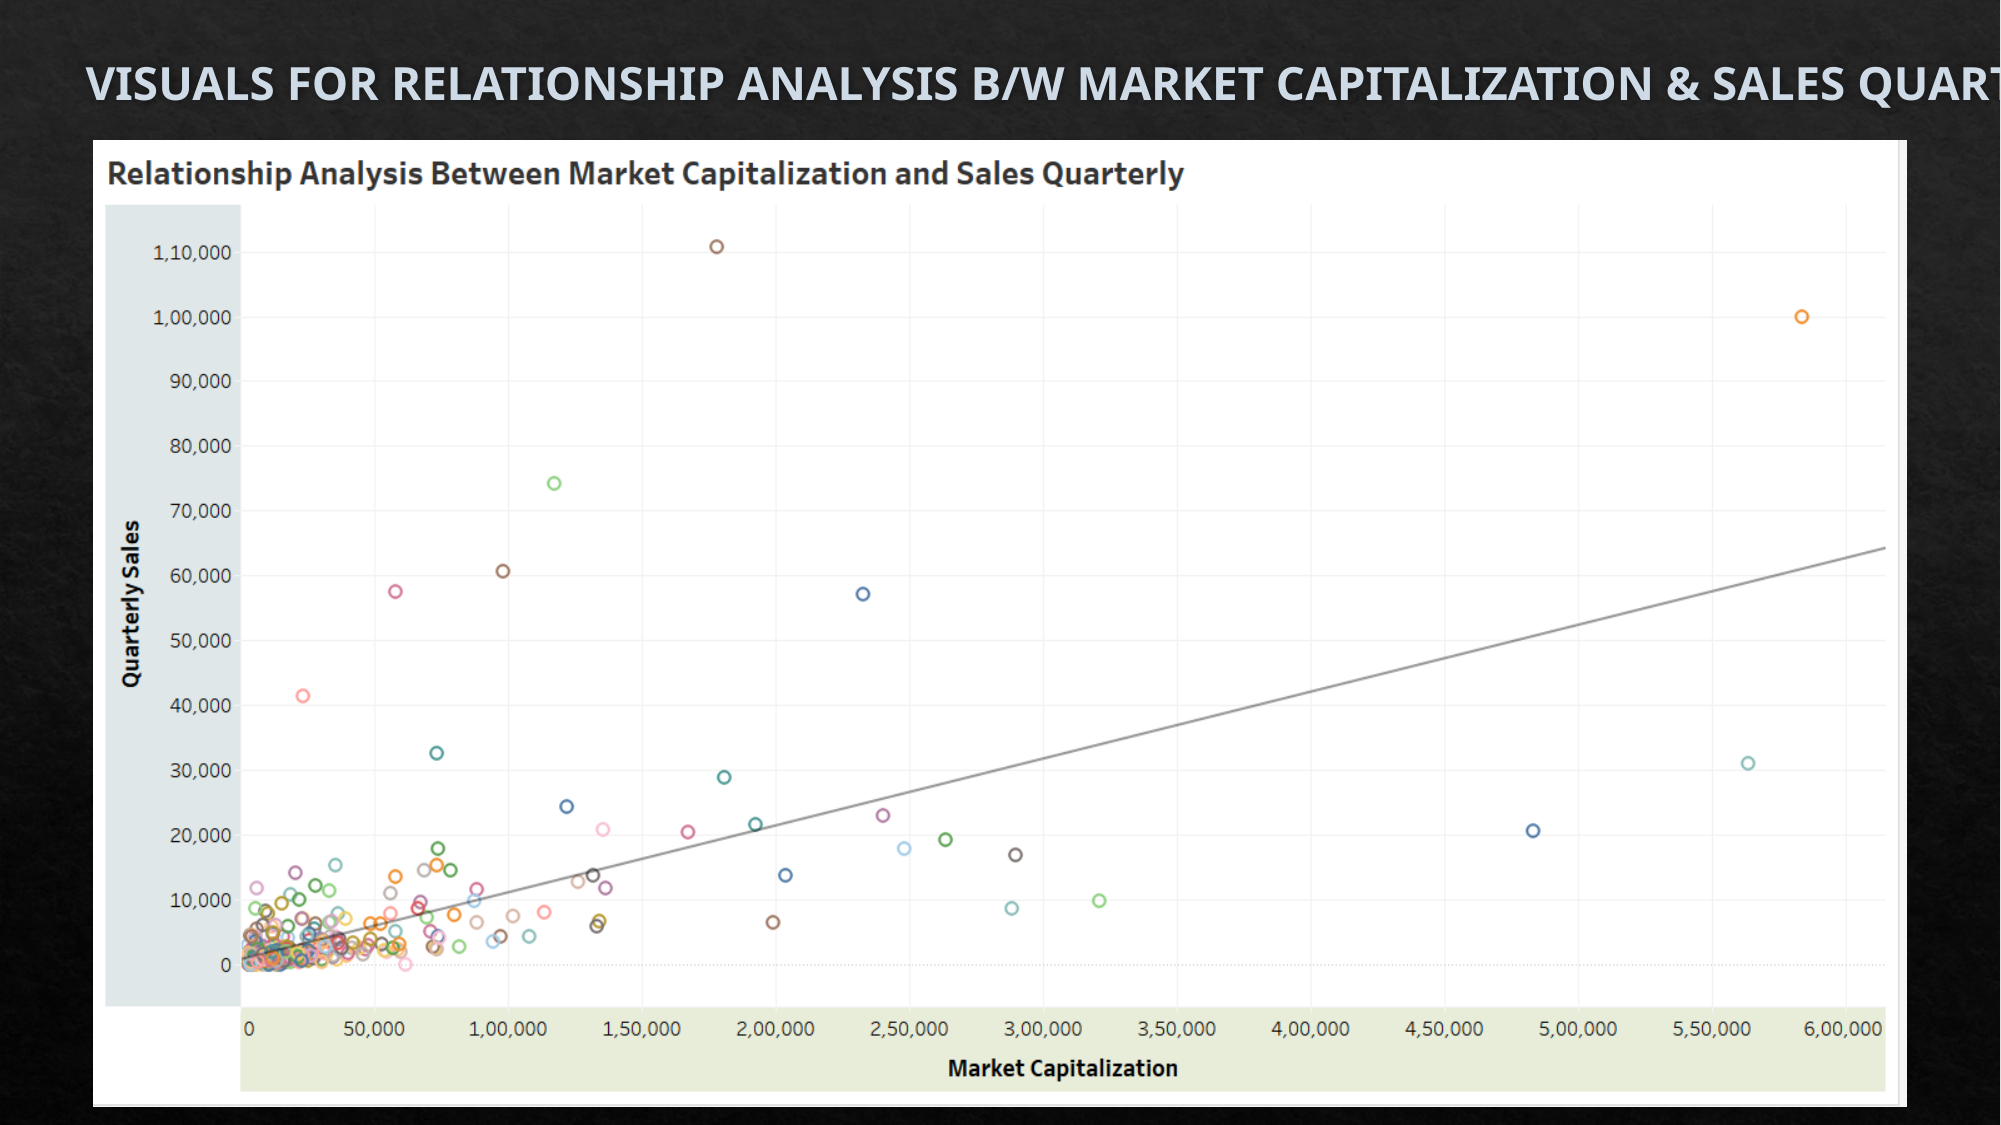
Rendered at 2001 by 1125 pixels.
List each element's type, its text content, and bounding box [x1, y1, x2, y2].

title VISUALS FOR RELATIONSHIP ANALYSIS B/W MARKET CAPITALIZATION & SALES QUARTERLY [46, 17, 2000, 153]
picture [92, 139, 1908, 1108]
